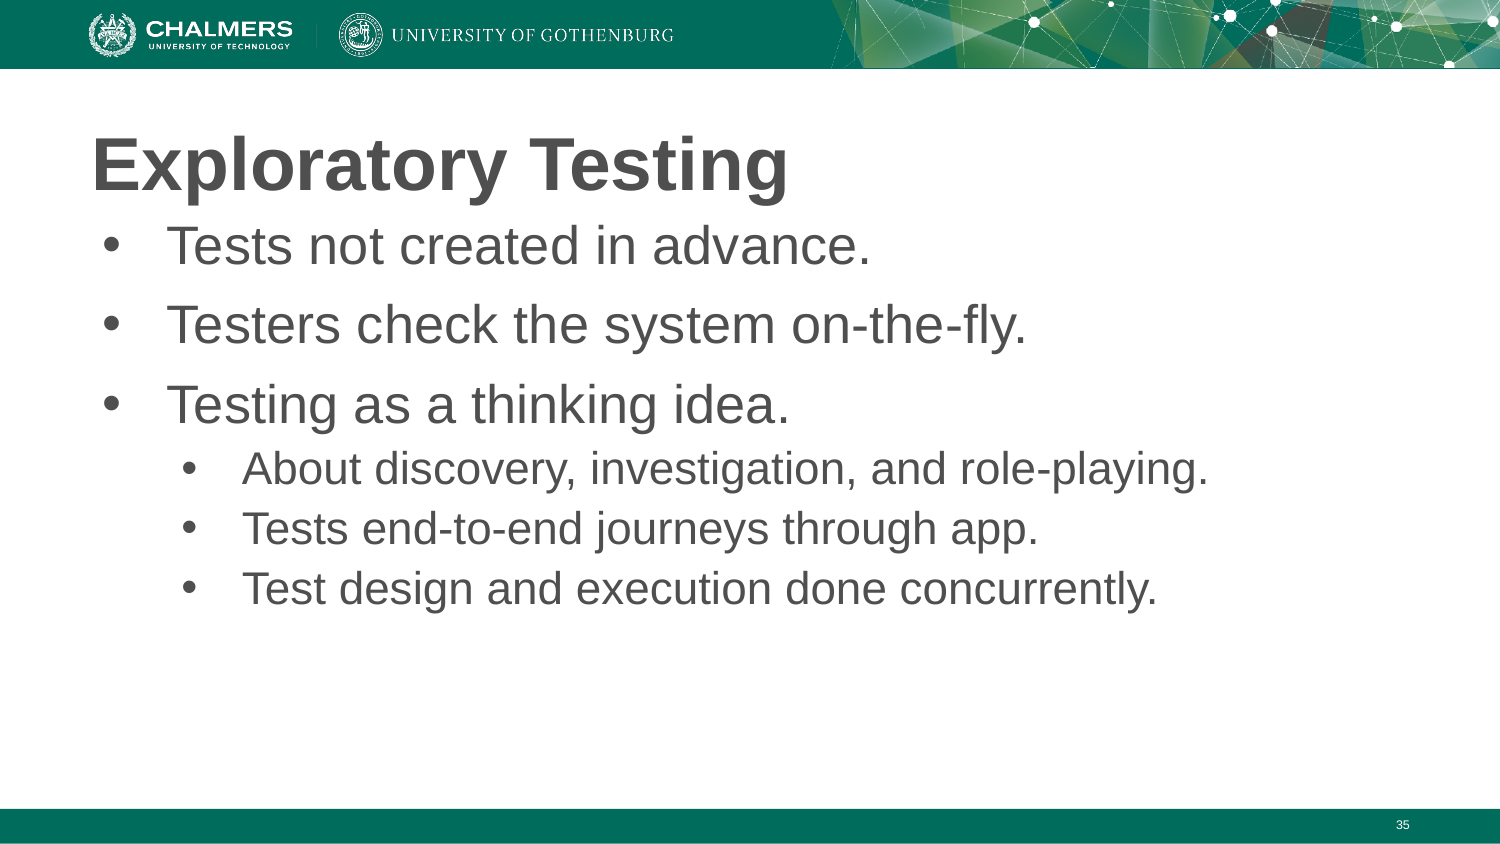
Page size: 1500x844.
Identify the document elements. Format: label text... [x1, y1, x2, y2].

list Tests not created in advance. Testers check the system on-the-fly. Testing as a thinking idea. About discovery, investigation, and role-playing. Tests end-to-end journeys through app. Test design and execution done concurrently. [76, 210, 1425, 782]
title Exploratory Testing [76, 100, 1425, 210]
slide_number ‹#› [1074, 809, 1425, 844]
picture [759, 0, 1500, 68]
picture [64, 0, 696, 85]
